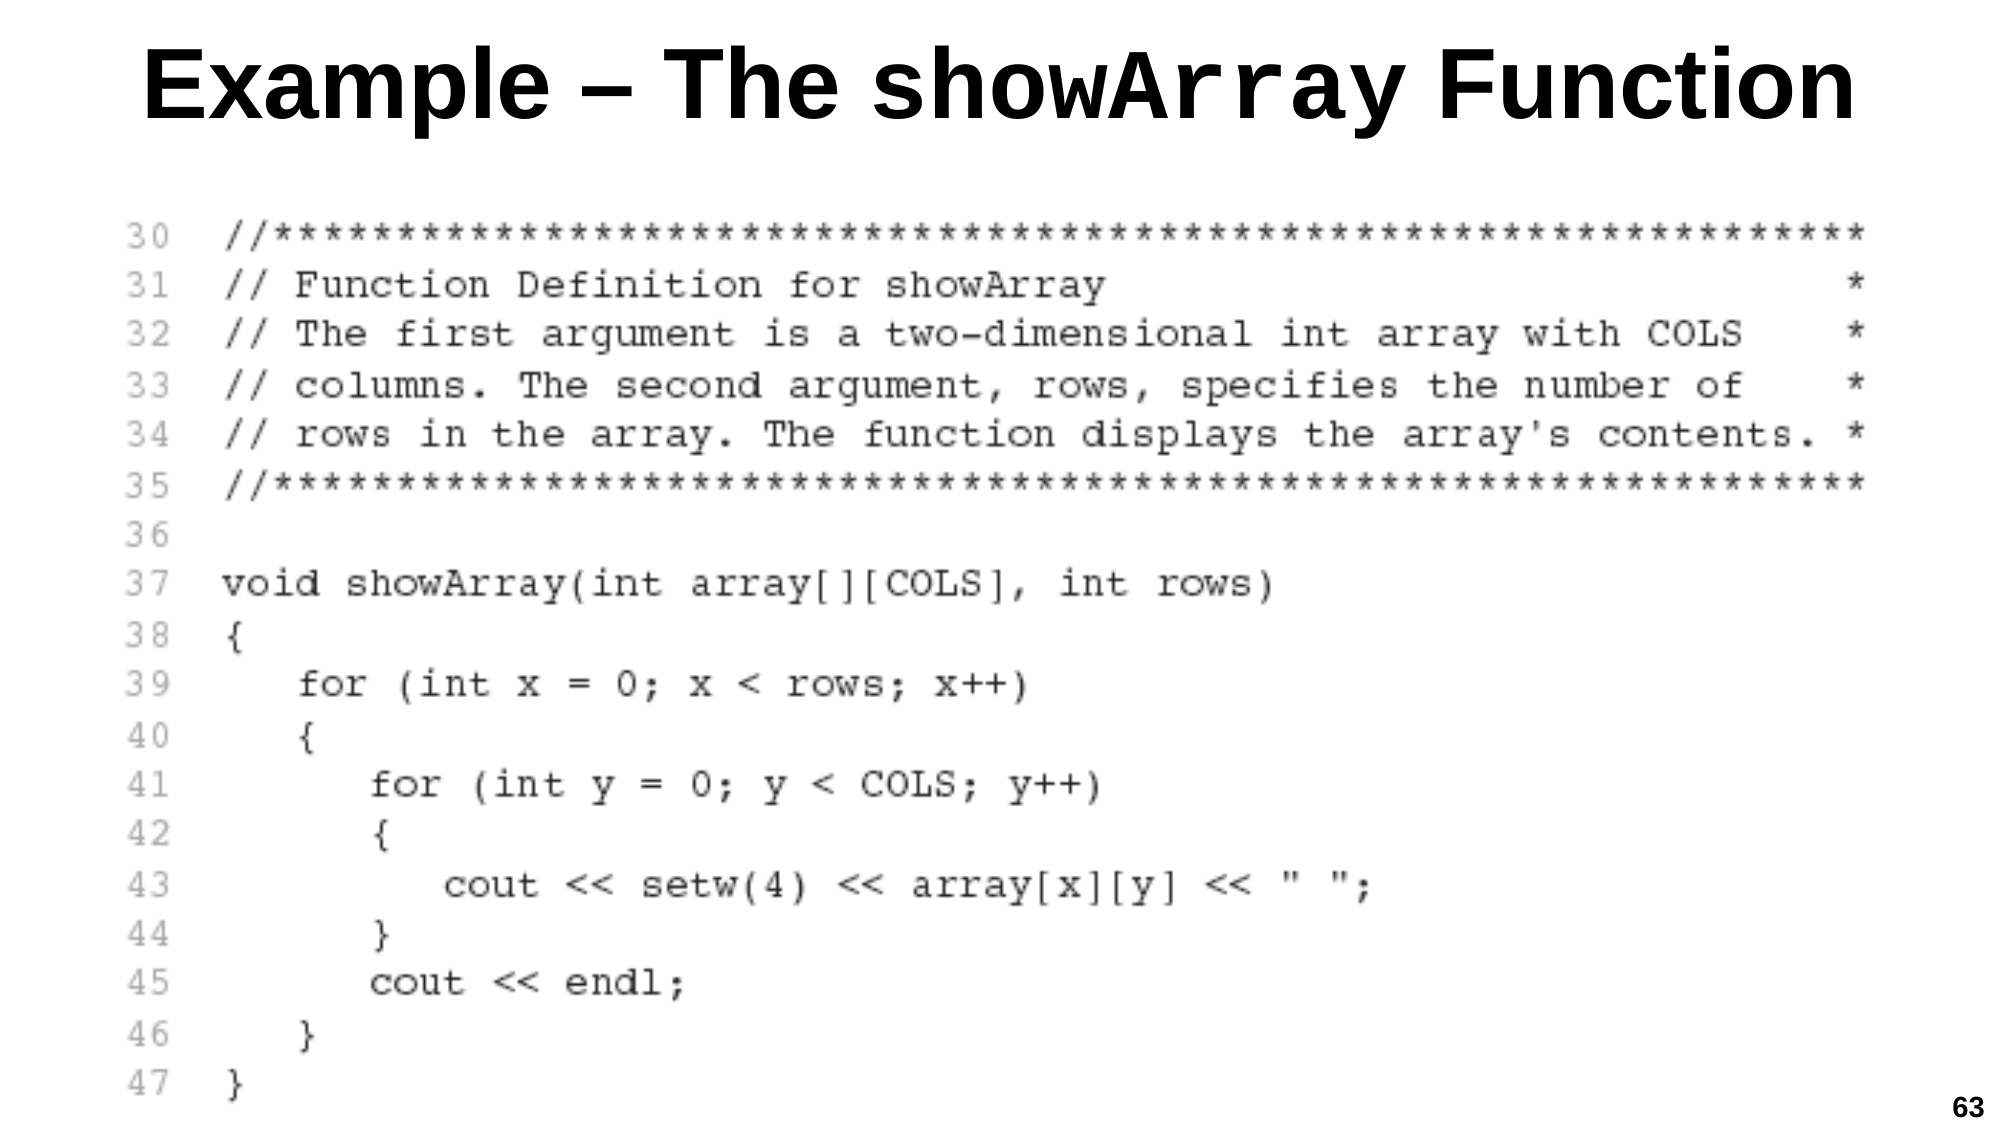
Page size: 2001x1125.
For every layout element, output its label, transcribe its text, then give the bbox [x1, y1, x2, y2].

title Example – The showArray Function [0, 0, 2000, 180]
slide_number 63 [1909, 1087, 2000, 1125]
picture [114, 212, 1886, 1117]
